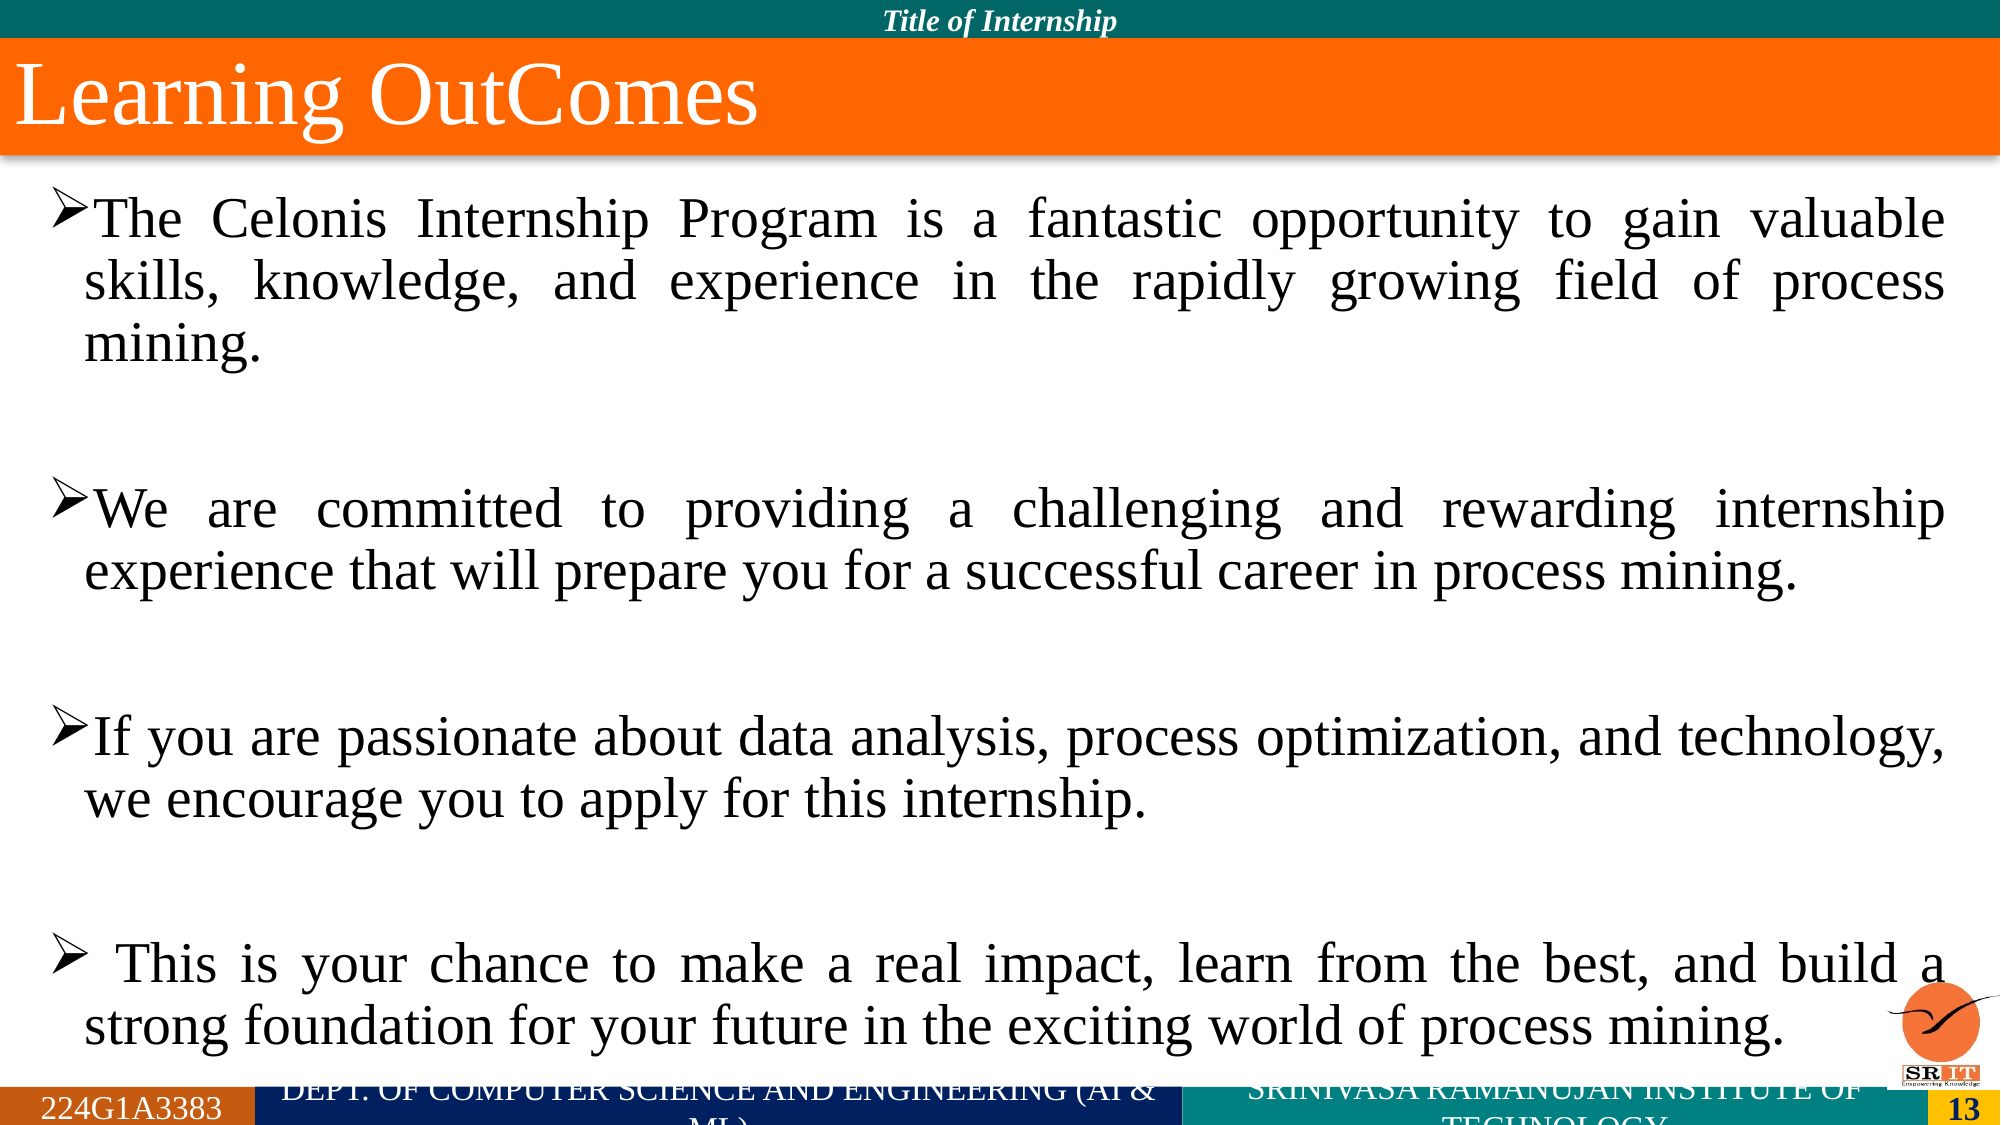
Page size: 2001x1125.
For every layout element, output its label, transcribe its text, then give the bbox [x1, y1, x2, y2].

list The Celonis Internship Program is a fantastic opportunity to gain valuable skills, knowledge, and experience in the rapidly growing field of process mining. We are committed to providing a challenging and rewarding internship experience that will prepare you for a successful career in process mining. If you are passionate about data analysis, process optimization, and technology, we encourage you to apply for this internship. This is your chance to make a real impact, learn from the best, and build a strong foundation for your future in the exciting world of process mining. [32, 179, 1965, 1065]
title Learning OutComes [0, 38, 2000, 156]
picture [1887, 977, 2000, 1090]
